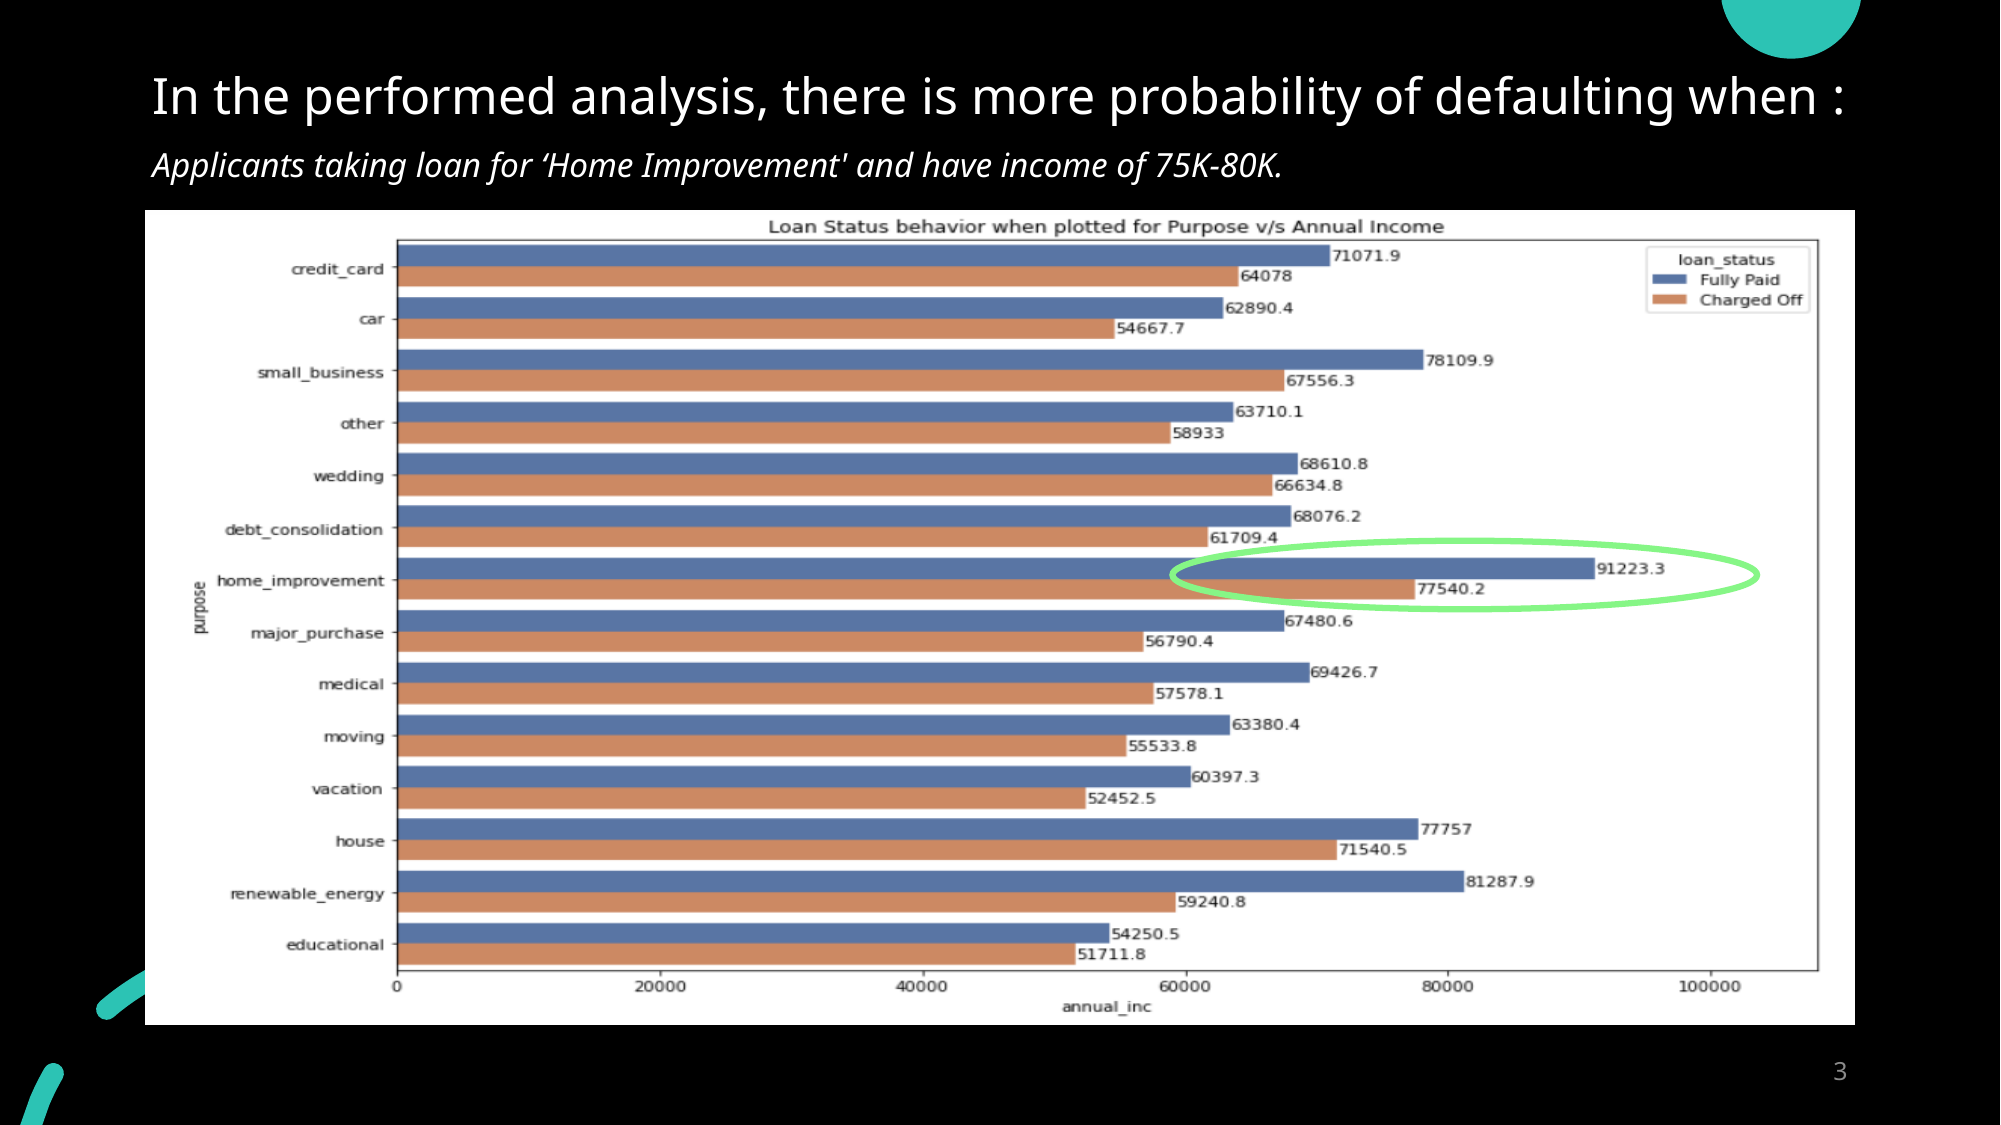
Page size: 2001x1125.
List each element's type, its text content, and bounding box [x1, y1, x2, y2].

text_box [145, 210, 1855, 1025]
slide_number 3 [1412, 1042, 1863, 1103]
title In the performed analysis, there is more probability of defaulting when : Applicants taking loan for ‘Home Improvement' and have income of 75K-80K. [137, 25, 1863, 193]
